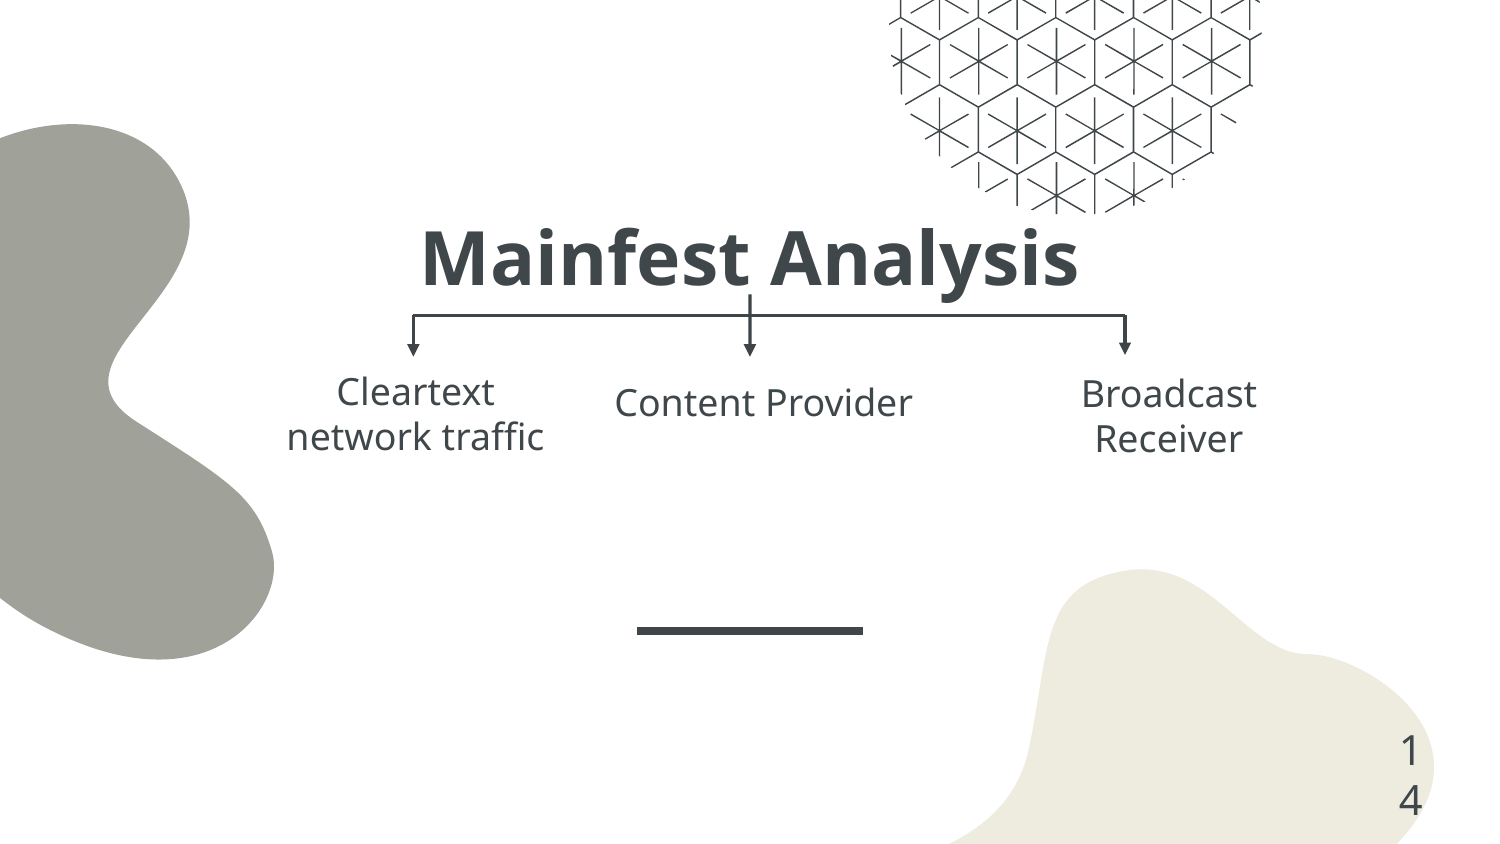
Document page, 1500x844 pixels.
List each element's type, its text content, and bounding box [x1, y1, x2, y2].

title Mainfest Analysis [257, 66, 1243, 316]
text_box Content Provider [598, 363, 930, 636]
text_box [888, 356, 1362, 560]
text_box [267, 354, 599, 627]
text_box 14 [1372, 744, 1450, 803]
text_box Broadcast Receiver [996, 355, 1342, 558]
